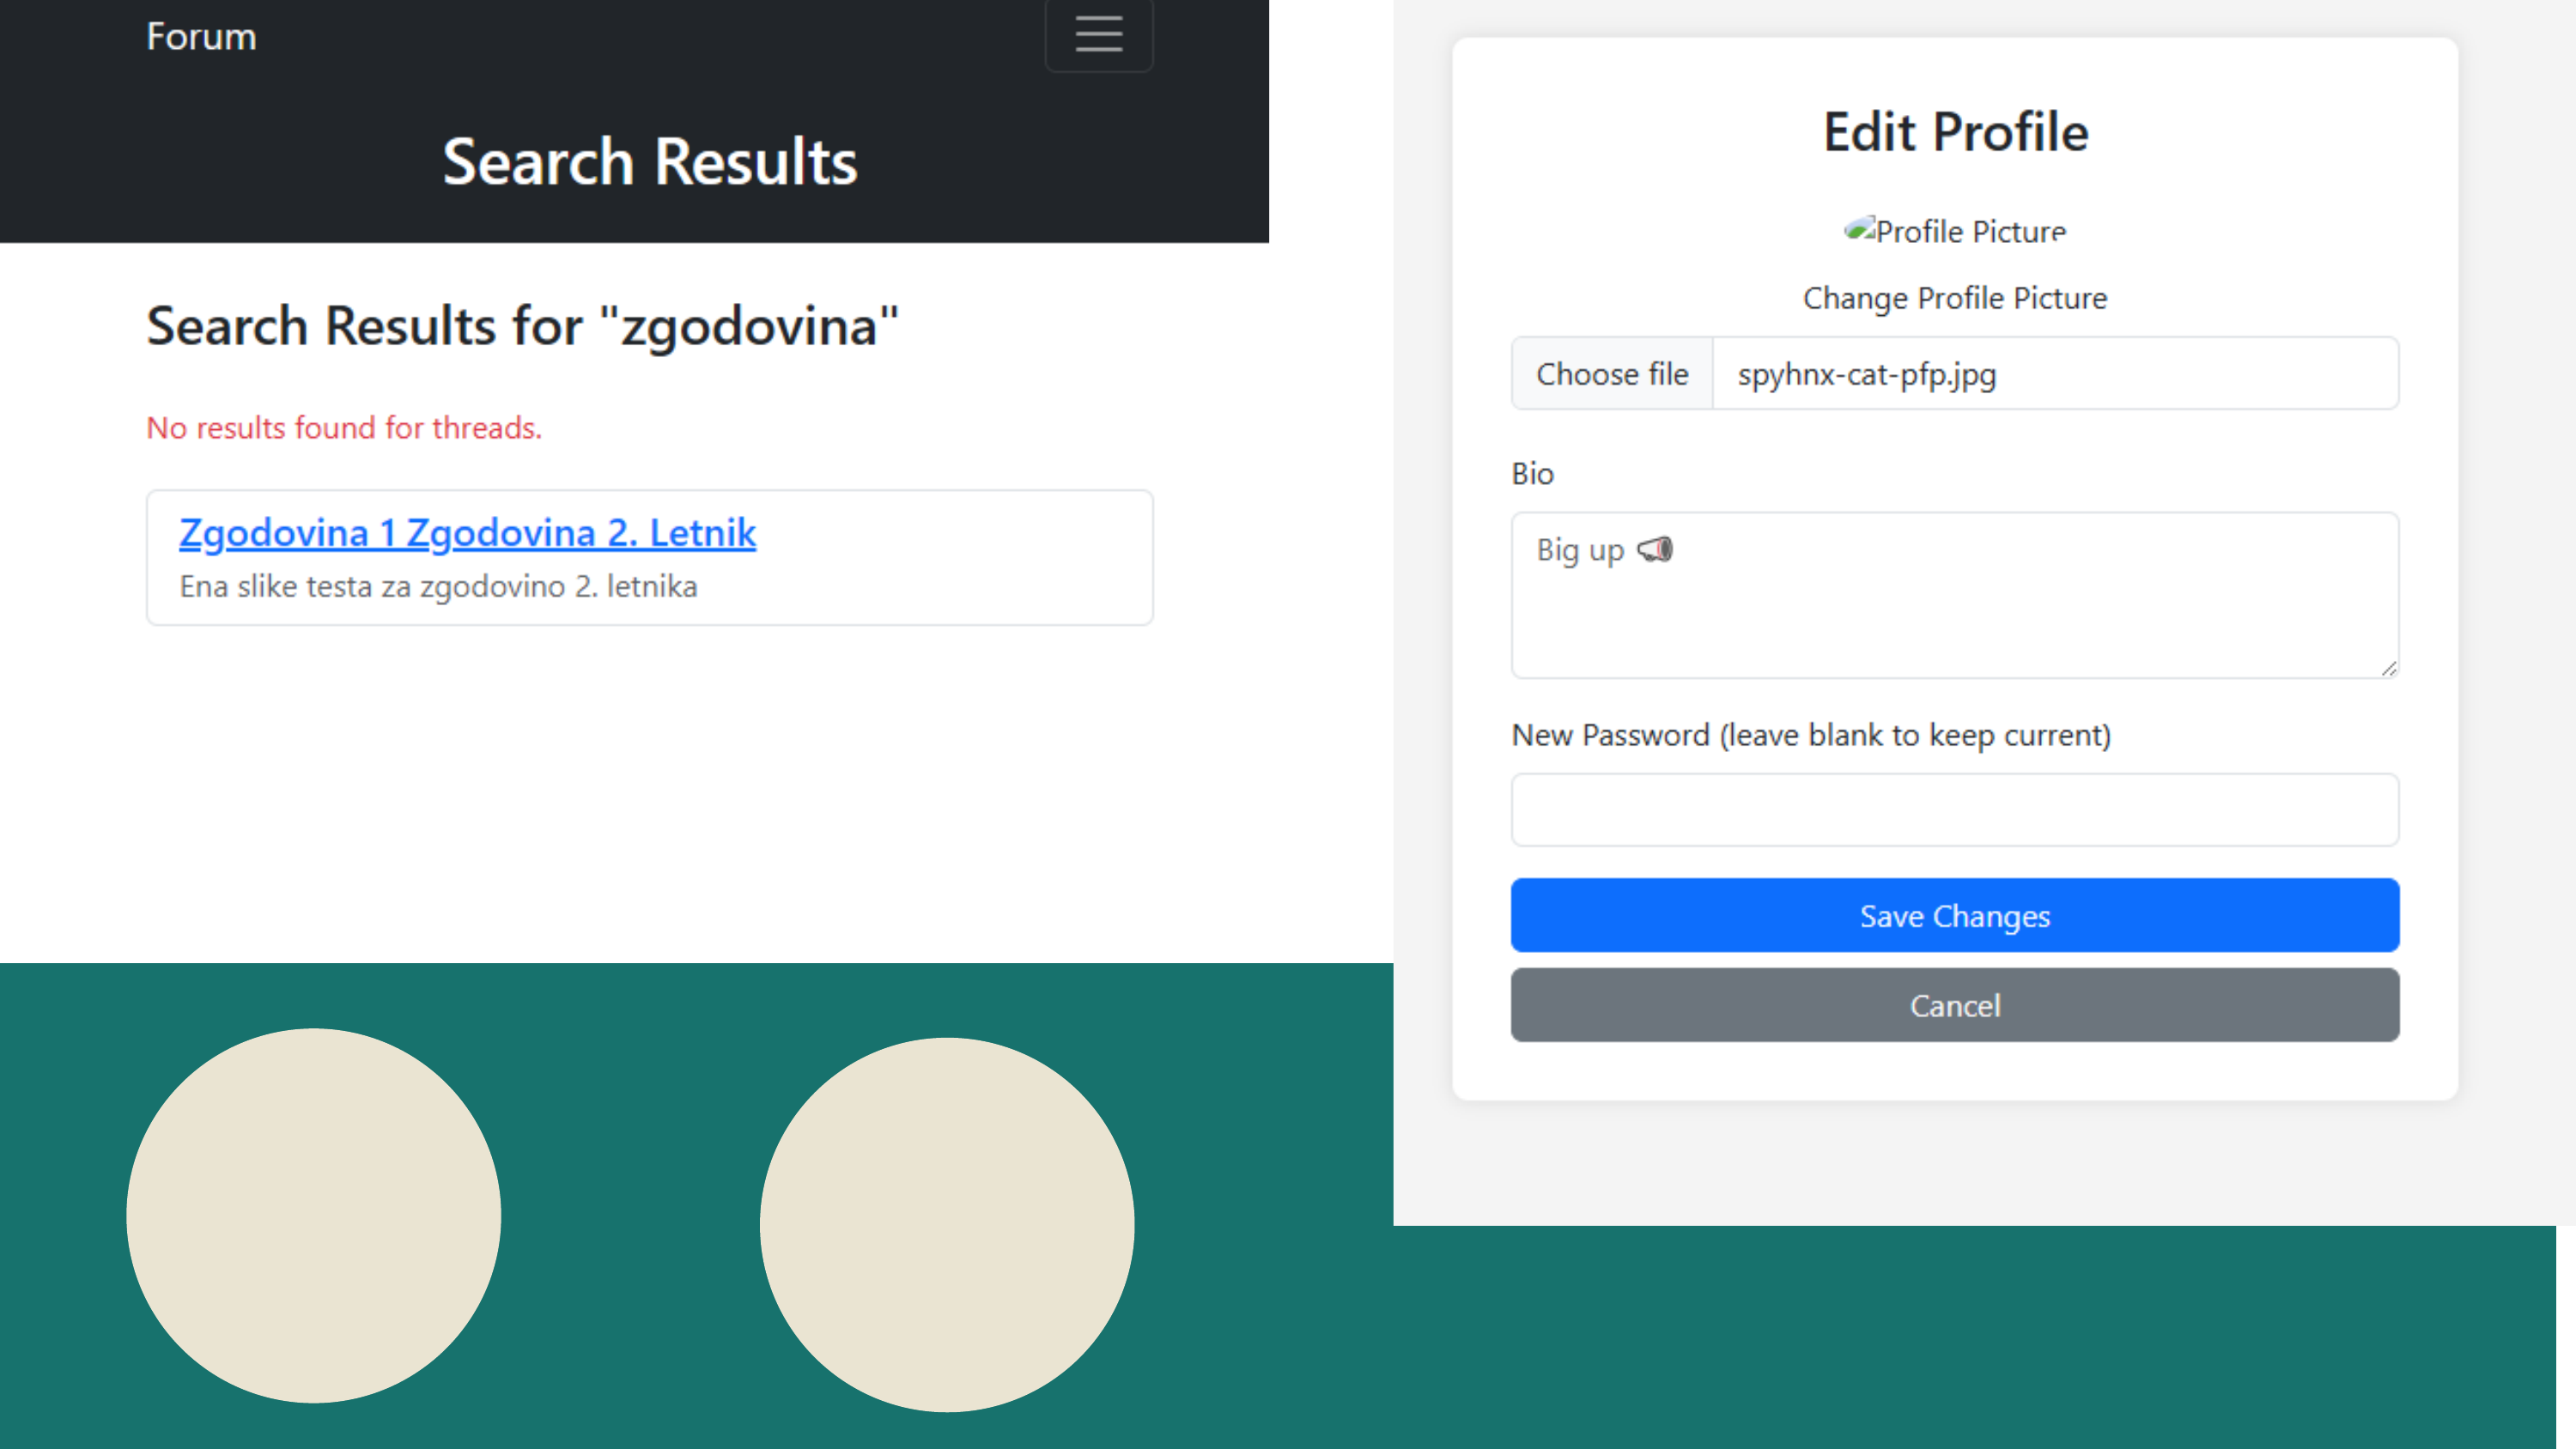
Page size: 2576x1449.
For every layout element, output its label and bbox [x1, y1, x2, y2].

text_box [1024, 0, 1531, 1449]
text_box [1538, 0, 2576, 1226]
text_box [0, 0, 1020, 930]
text_box [759, 1037, 1135, 1413]
text_box [126, 1028, 501, 1404]
